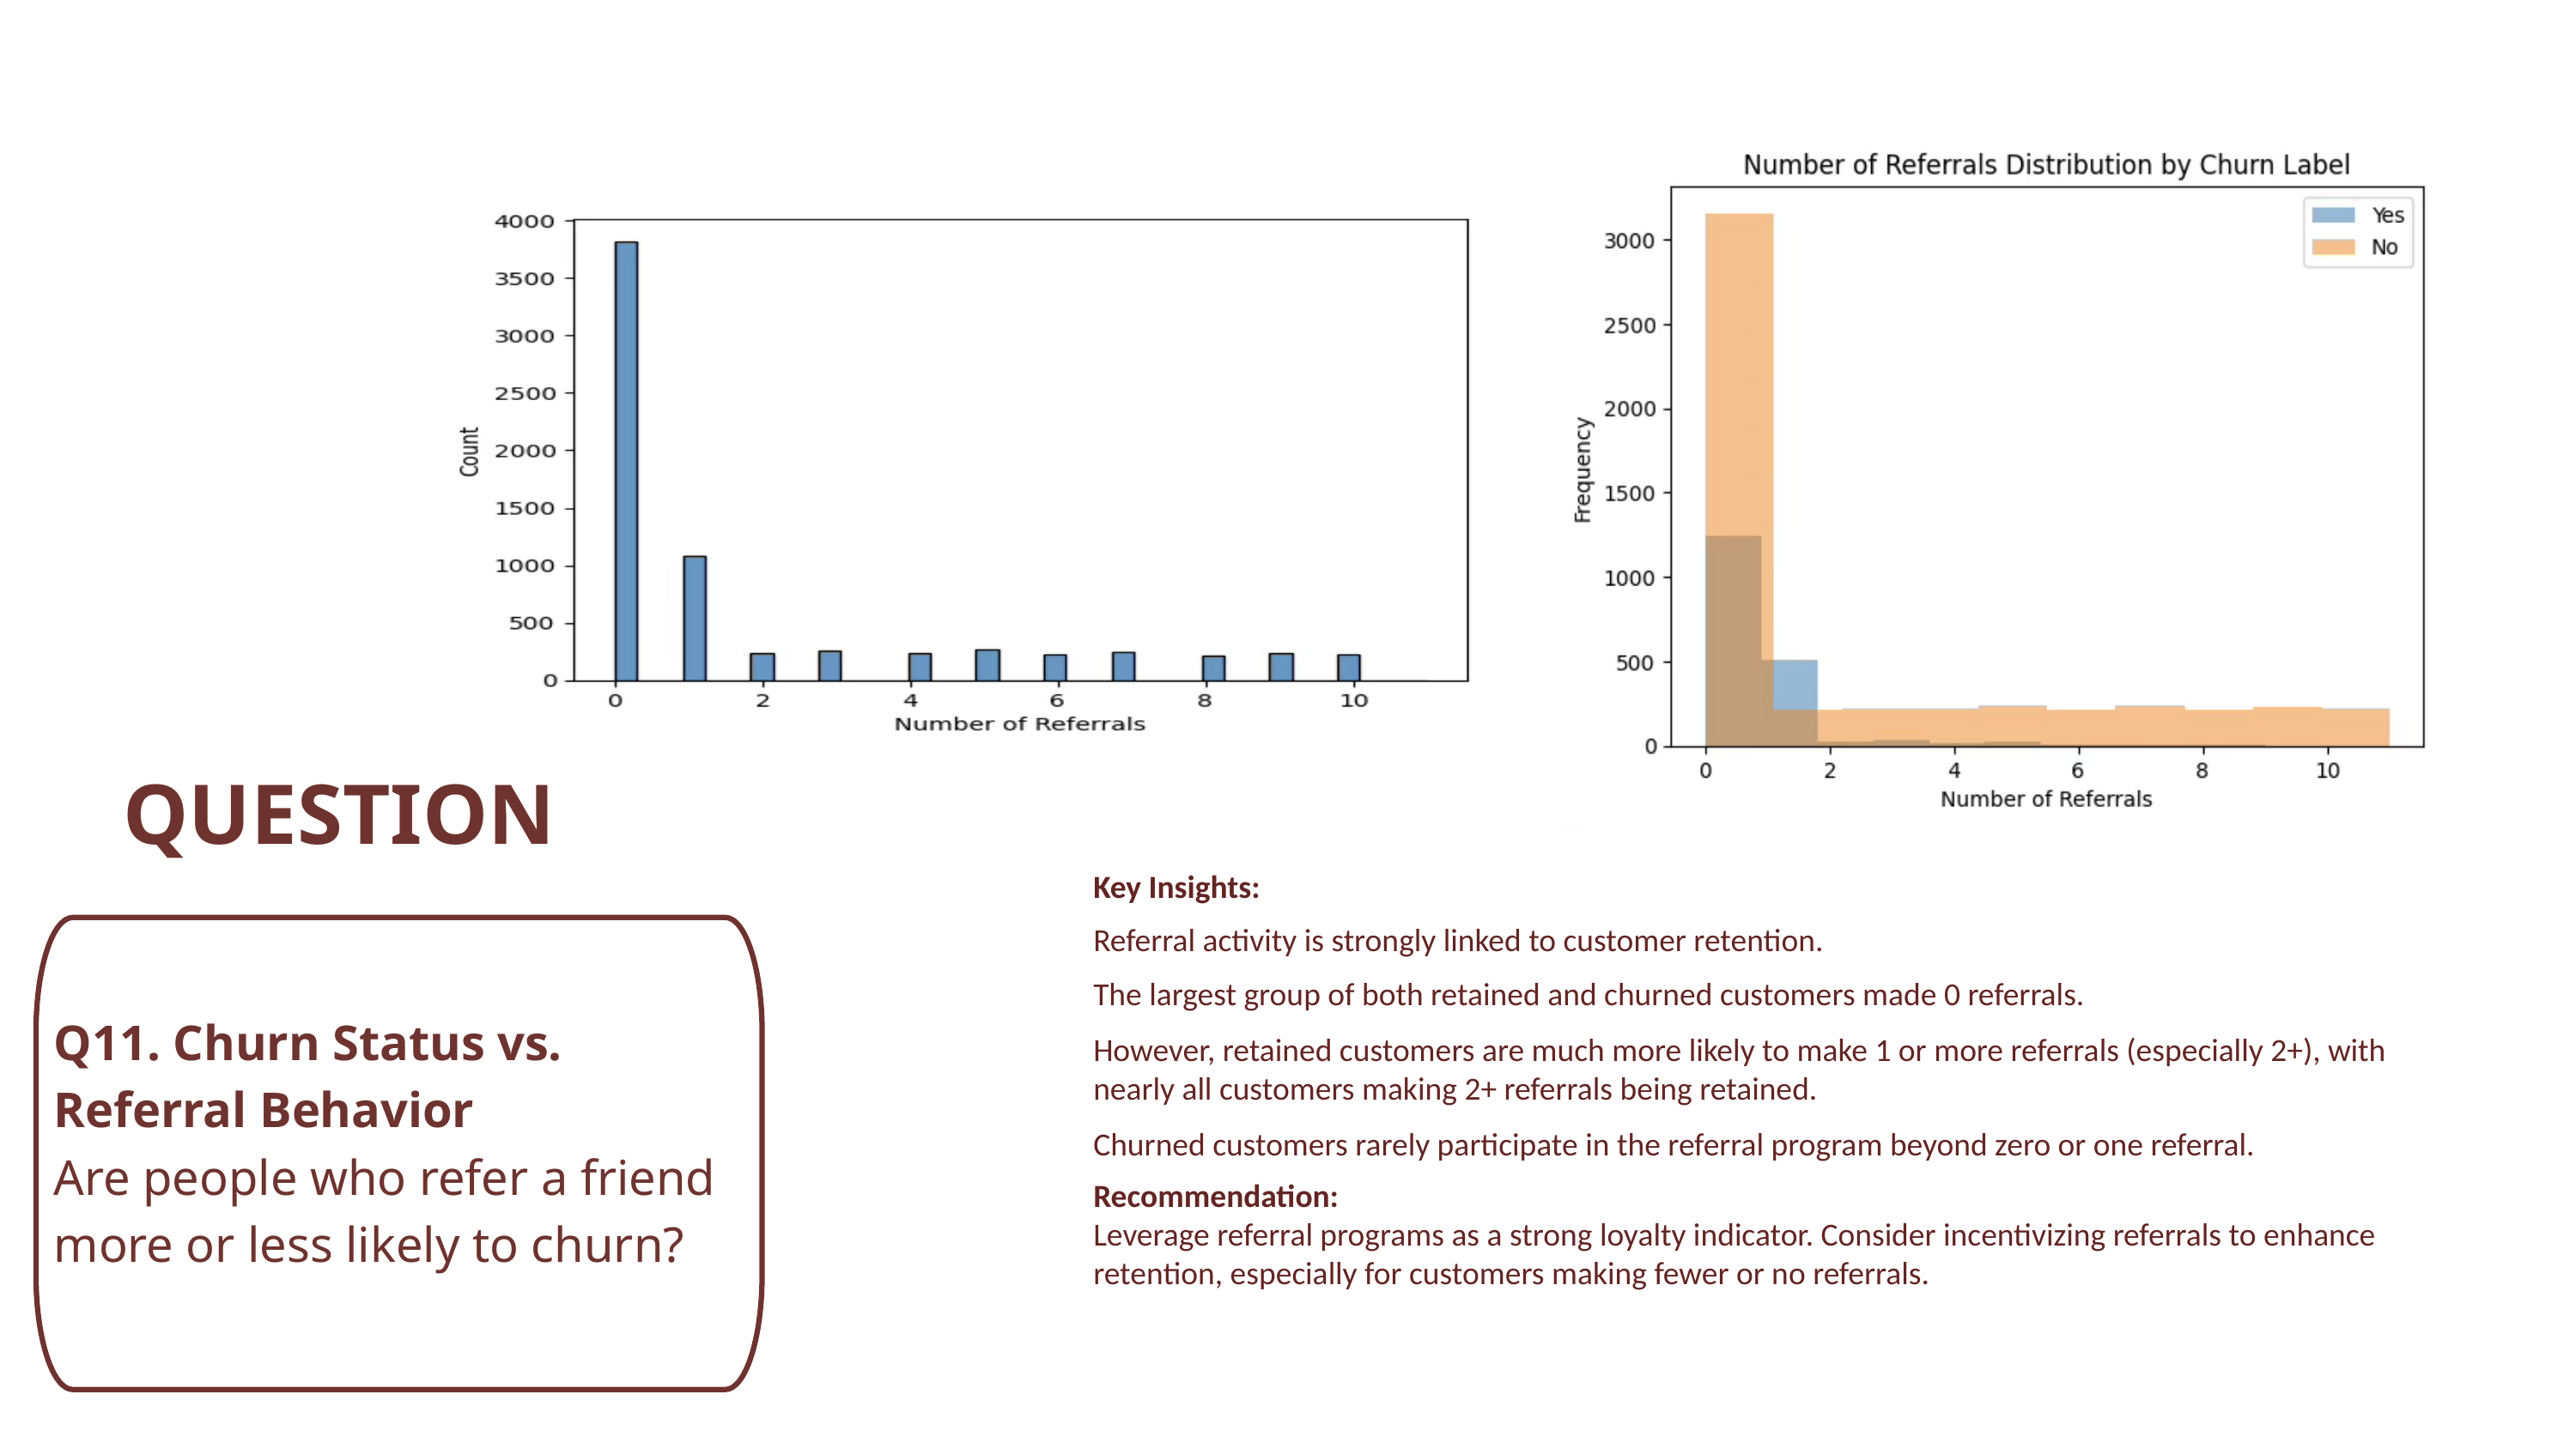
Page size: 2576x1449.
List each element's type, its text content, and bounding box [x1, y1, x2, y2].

text_box Key Insights: Referral activity is strongly linked to customer retention. The largest group of both retained and churned customers made 0 referrals. However, retained customers are much more likely to make 1 or more referrals (especially 2+), with nearly all customers making 2+ referrals being retained. Churned customers rarely participate in the referral program beyond zero or one referral. Recommendation: Leverage referral programs as a strong loyalty indicator. Consider incentivizing referrals to enhance retention, especially for customers making fewer or no referrals. [1080, 859, 2440, 1297]
text_box QUESTION [123, 789, 758, 861]
picture [440, 202, 1485, 747]
picture [1558, 138, 2439, 828]
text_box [35, 917, 762, 1390]
